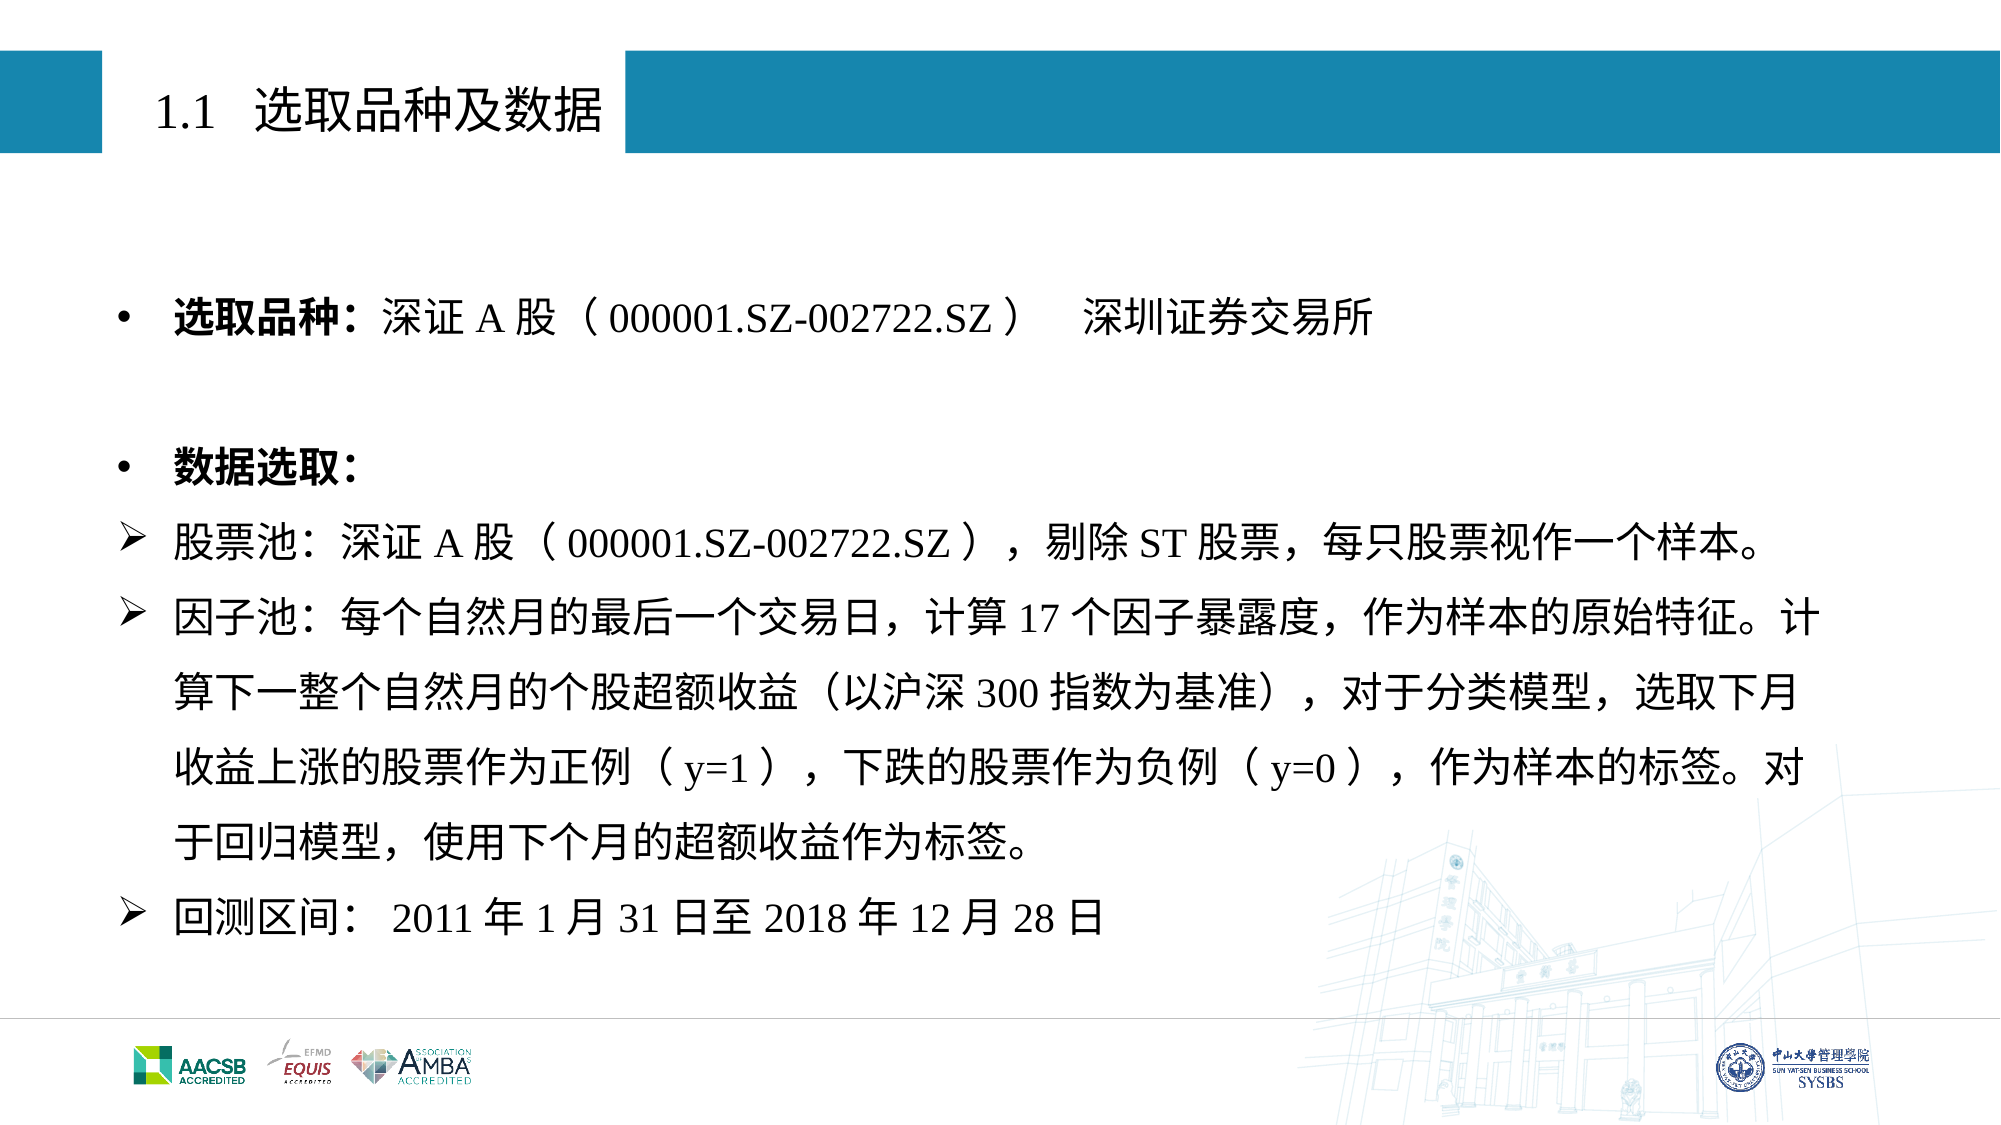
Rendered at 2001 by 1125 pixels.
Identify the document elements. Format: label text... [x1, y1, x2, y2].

picture [1716, 1043, 1869, 1092]
text_box 选取品种：深证A股（000001.SZ-002722.SZ） 深圳证券交易所 数据选取： 股票池：深证A股（000001.SZ-002722.SZ），剔除ST股票，每只股票视作一个样本。 因子池：每个自然月的最后一个交易日，计算17个因子暴露度，作为样本的原始特征。计算下一整个自然月的个股超额收益（以沪深300指数为基准），对于分类模型，选取下月收益上涨的股票作为正例（y=1），下跌的股票作为负例（y=0），作为样本的标签。对于回归模型，使用下个月的超额收益作为标签。 回测区间：2011年1月31日至2018年12月28日 [102, 258, 1841, 949]
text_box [0, 50, 2000, 154]
picture [131, 1037, 473, 1086]
